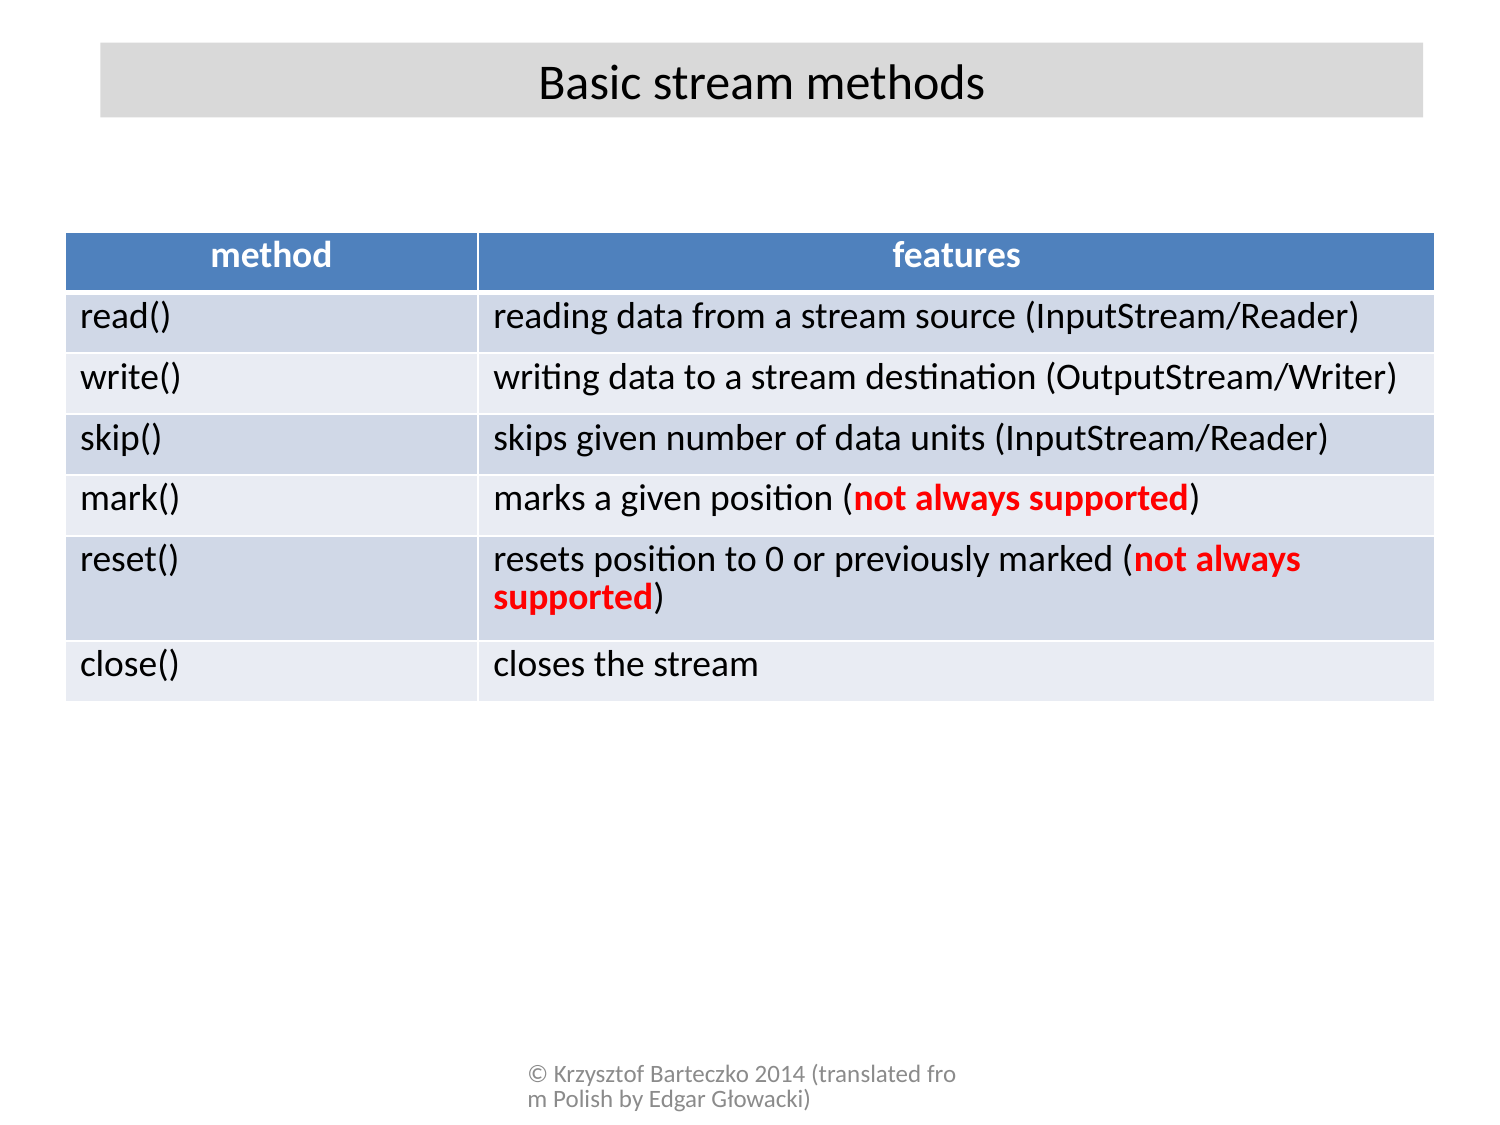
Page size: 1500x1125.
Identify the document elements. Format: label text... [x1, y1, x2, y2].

table_cell marks a given position (not always supported) [479, 476, 1434, 535]
text_box Basic stream methods [100, 42, 1424, 118]
table_cell closes the stream [479, 642, 1434, 701]
table_cell resets position to 0 or previously marked (not always supported) [479, 537, 1434, 640]
table_cell skip() [66, 415, 477, 474]
table_cell read() [66, 295, 477, 352]
table_cell mark() [66, 476, 477, 535]
table_cell reset() [66, 537, 477, 640]
footer © Krzysztof Barteczko 2014 (translated from Polish by Edgar Głowacki) [512, 1042, 988, 1103]
table_header features [479, 233, 1434, 290]
table_header method [66, 233, 477, 290]
table_cell writing data to a stream destination (OutputStream/Writer) [479, 354, 1434, 413]
table_cell skips given number of data units (InputStream/Reader) [479, 415, 1434, 474]
table_cell reading data from a stream source (InputStream/Reader) [479, 295, 1434, 352]
table_cell write() [66, 354, 477, 413]
table_cell close() [66, 642, 477, 701]
